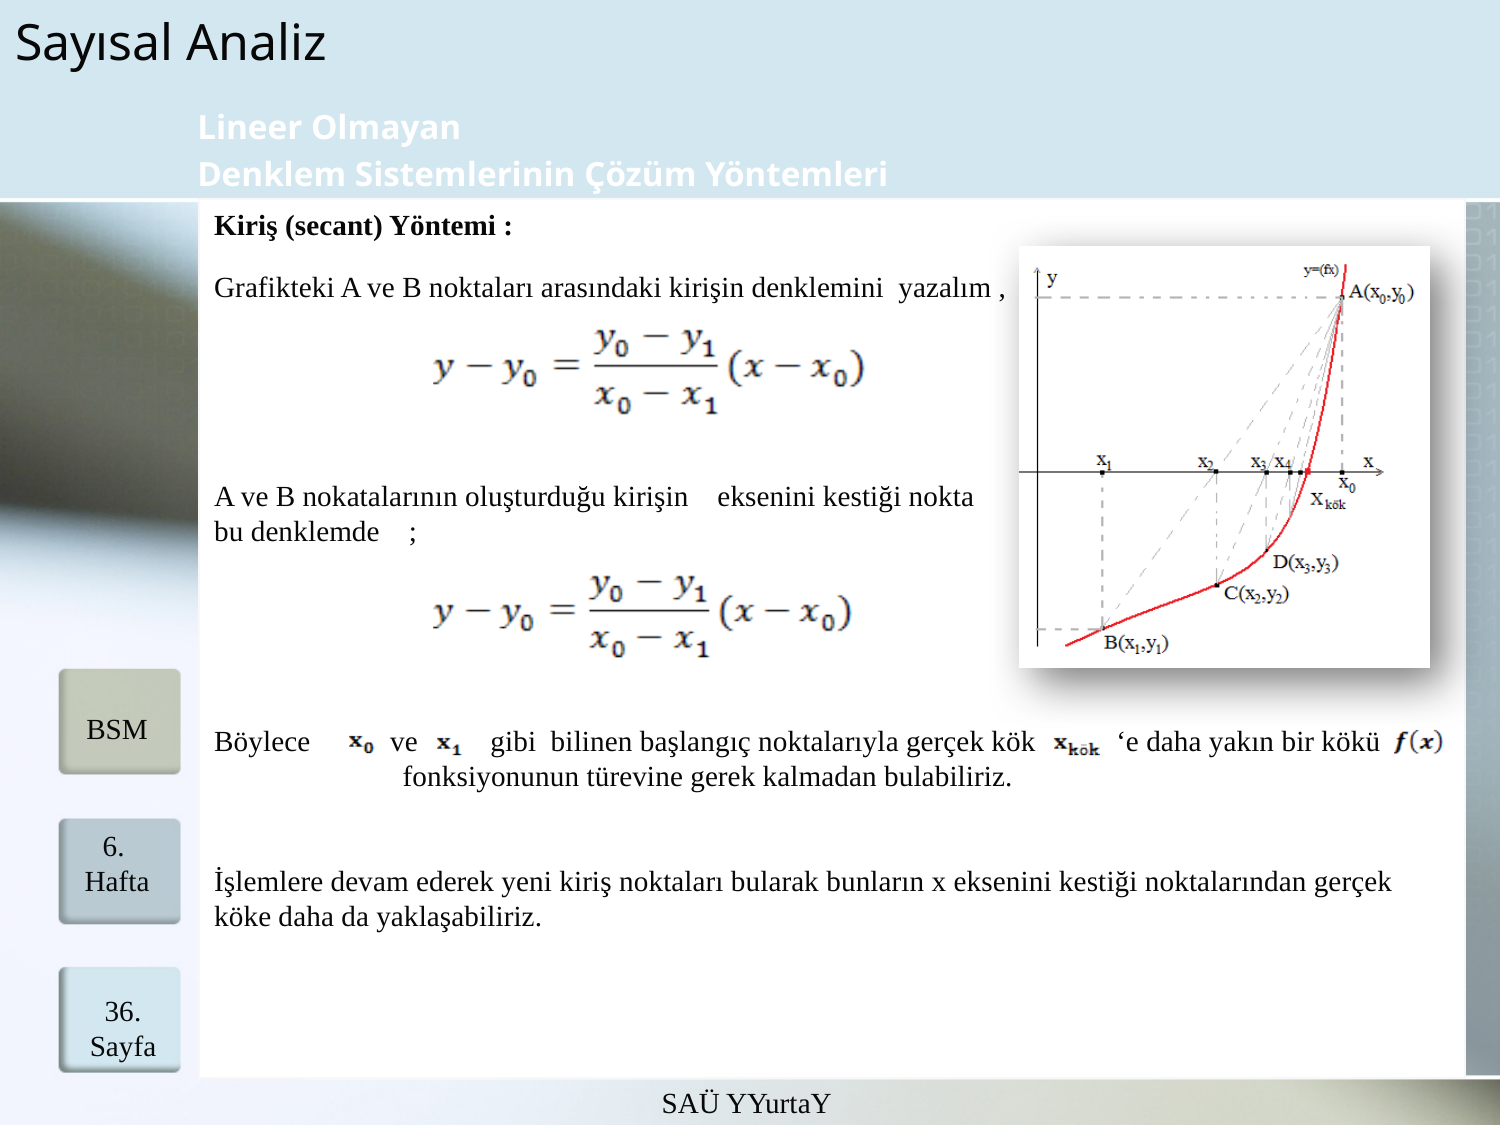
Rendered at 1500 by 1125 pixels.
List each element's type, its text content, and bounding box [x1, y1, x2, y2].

footer SAÜ YYurtaY [512, 1079, 988, 1125]
picture [437, 726, 463, 762]
slide_number 36. Sayfa [70, 984, 177, 1063]
text_box 6. Hafta [58, 820, 176, 926]
text_box Sayısal Analiz [0, 1, 1211, 81]
picture [0, 1, 1500, 1125]
picture [433, 573, 855, 669]
picture [1394, 726, 1445, 762]
picture [1054, 726, 1101, 762]
picture [433, 327, 868, 425]
text_box Kiriş (secant) Yöntemi : Grafikteki A ve B noktaları arasındaki kirişin denklemini yazalım , A ve B nokatalarının oluşturduğu kirişin eksenini kestiği nokta bu denklemde ; Böylece ve gibi bilinen başlangıç noktalarıyla gerçek kök ‘e daha yakın bir kökü fonksiyonunun türevine gerek kalmadan bulabiliriz. İşlemlere devam ederek yeni kiriş noktaları bularak bunların x eksenini kestiği noktalarından gerçek köke daha da yaklaşabiliriz. [199, 199, 1465, 1079]
picture [1019, 245, 1430, 669]
text_box BSM [58, 703, 176, 774]
list Lineer Olmayan Denklem Sistemlerinin Çözüm Yöntemleri [182, 98, 1458, 200]
picture [349, 725, 375, 760]
